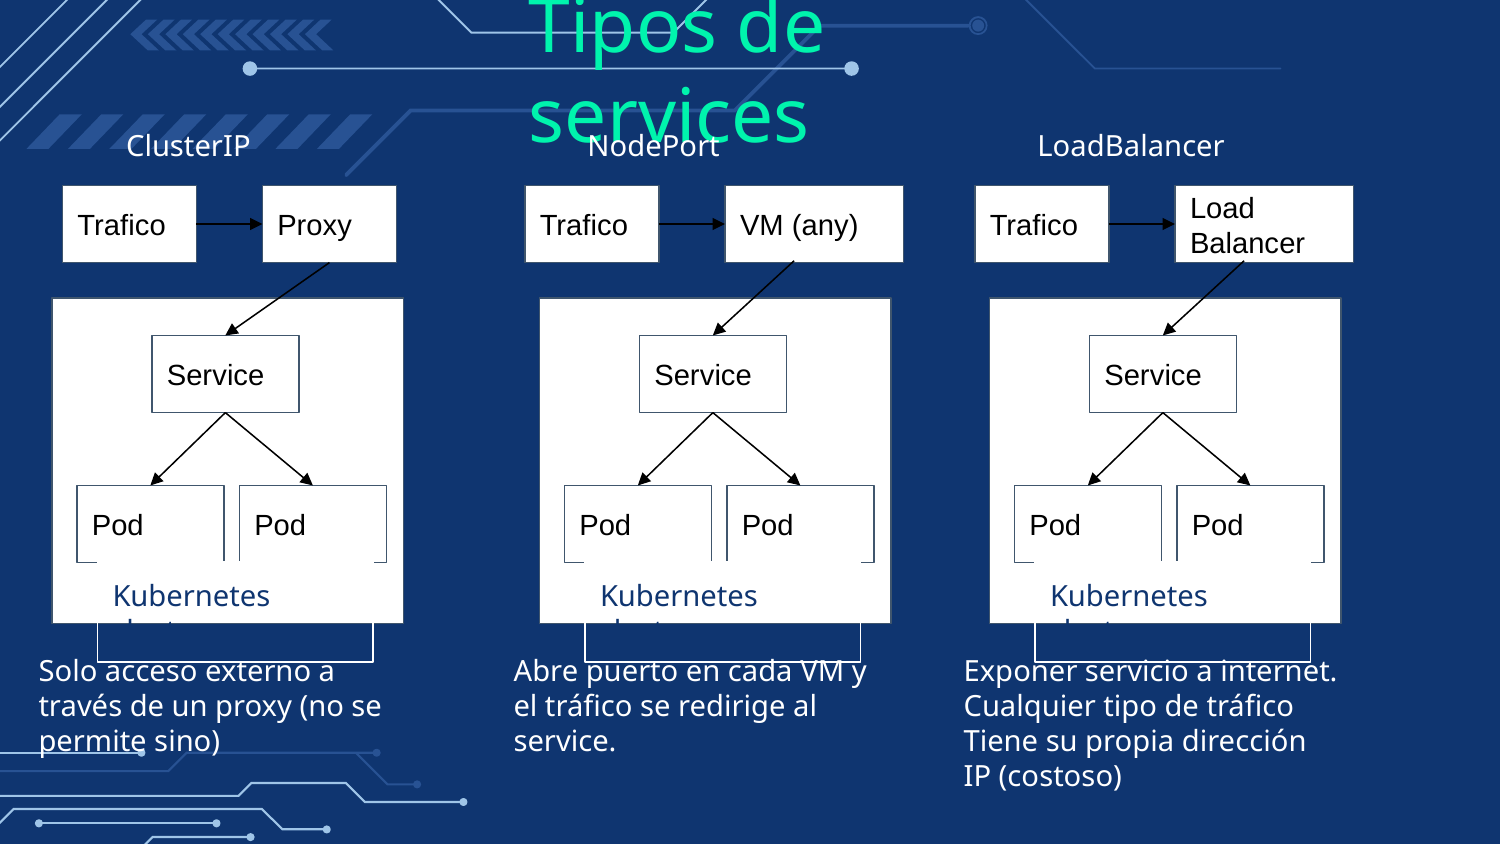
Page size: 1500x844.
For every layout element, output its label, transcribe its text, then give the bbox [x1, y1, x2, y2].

text_box Pod [564, 485, 712, 563]
text_box [224, 494, 239, 562]
text_box Service [1089, 335, 1237, 411]
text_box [225, 262, 330, 336]
text_box Kubernetes cluster [1035, 562, 1311, 637]
text_box Abre puerto en cada VM y el tráfico se redirige al service. [498, 637, 907, 772]
text_box Pod [239, 485, 387, 563]
text_box Exponer servicio a internet. Cualquier tipo de tráfico Tiene su propia dirección IP (costoso) [948, 637, 1357, 807]
text_box [539, 297, 707, 624]
text_box Kubernetes cluster [585, 562, 861, 637]
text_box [637, 412, 711, 486]
text_box [51, 297, 220, 624]
text_box Kubernetes cluster [97, 562, 373, 637]
text_box Pod [726, 485, 874, 563]
text_box [299, 297, 404, 624]
text_box [989, 297, 1157, 624]
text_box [1087, 412, 1161, 486]
text_box Trafico [62, 185, 197, 263]
text_box VM (any) [724, 185, 904, 263]
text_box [225, 412, 314, 486]
text_box Pod [1014, 485, 1162, 563]
text_box Trafico [524, 185, 659, 263]
text_box Solo acceso externo a través de un proxy (no se permite sino) [23, 637, 432, 772]
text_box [712, 260, 795, 336]
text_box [1162, 412, 1251, 486]
text_box [1237, 297, 1341, 624]
title Tipos de services [529, 26, 971, 110]
text_box [712, 494, 726, 562]
text_box Pod [76, 485, 224, 563]
text_box Proxy [262, 185, 397, 263]
text_box LoadBalancer [1022, 112, 1298, 177]
text_box Service [639, 335, 787, 411]
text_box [1162, 260, 1245, 336]
text_box [787, 297, 891, 624]
text_box Trafico [974, 185, 1109, 263]
text_box ClusterIP [110, 112, 387, 177]
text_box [150, 412, 223, 486]
text_box [1162, 494, 1176, 562]
text_box Pod [1176, 485, 1324, 563]
text_box Service [151, 335, 299, 411]
text_box Load Balancer [1174, 185, 1354, 263]
text_box NodePort [572, 112, 848, 177]
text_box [712, 412, 801, 486]
